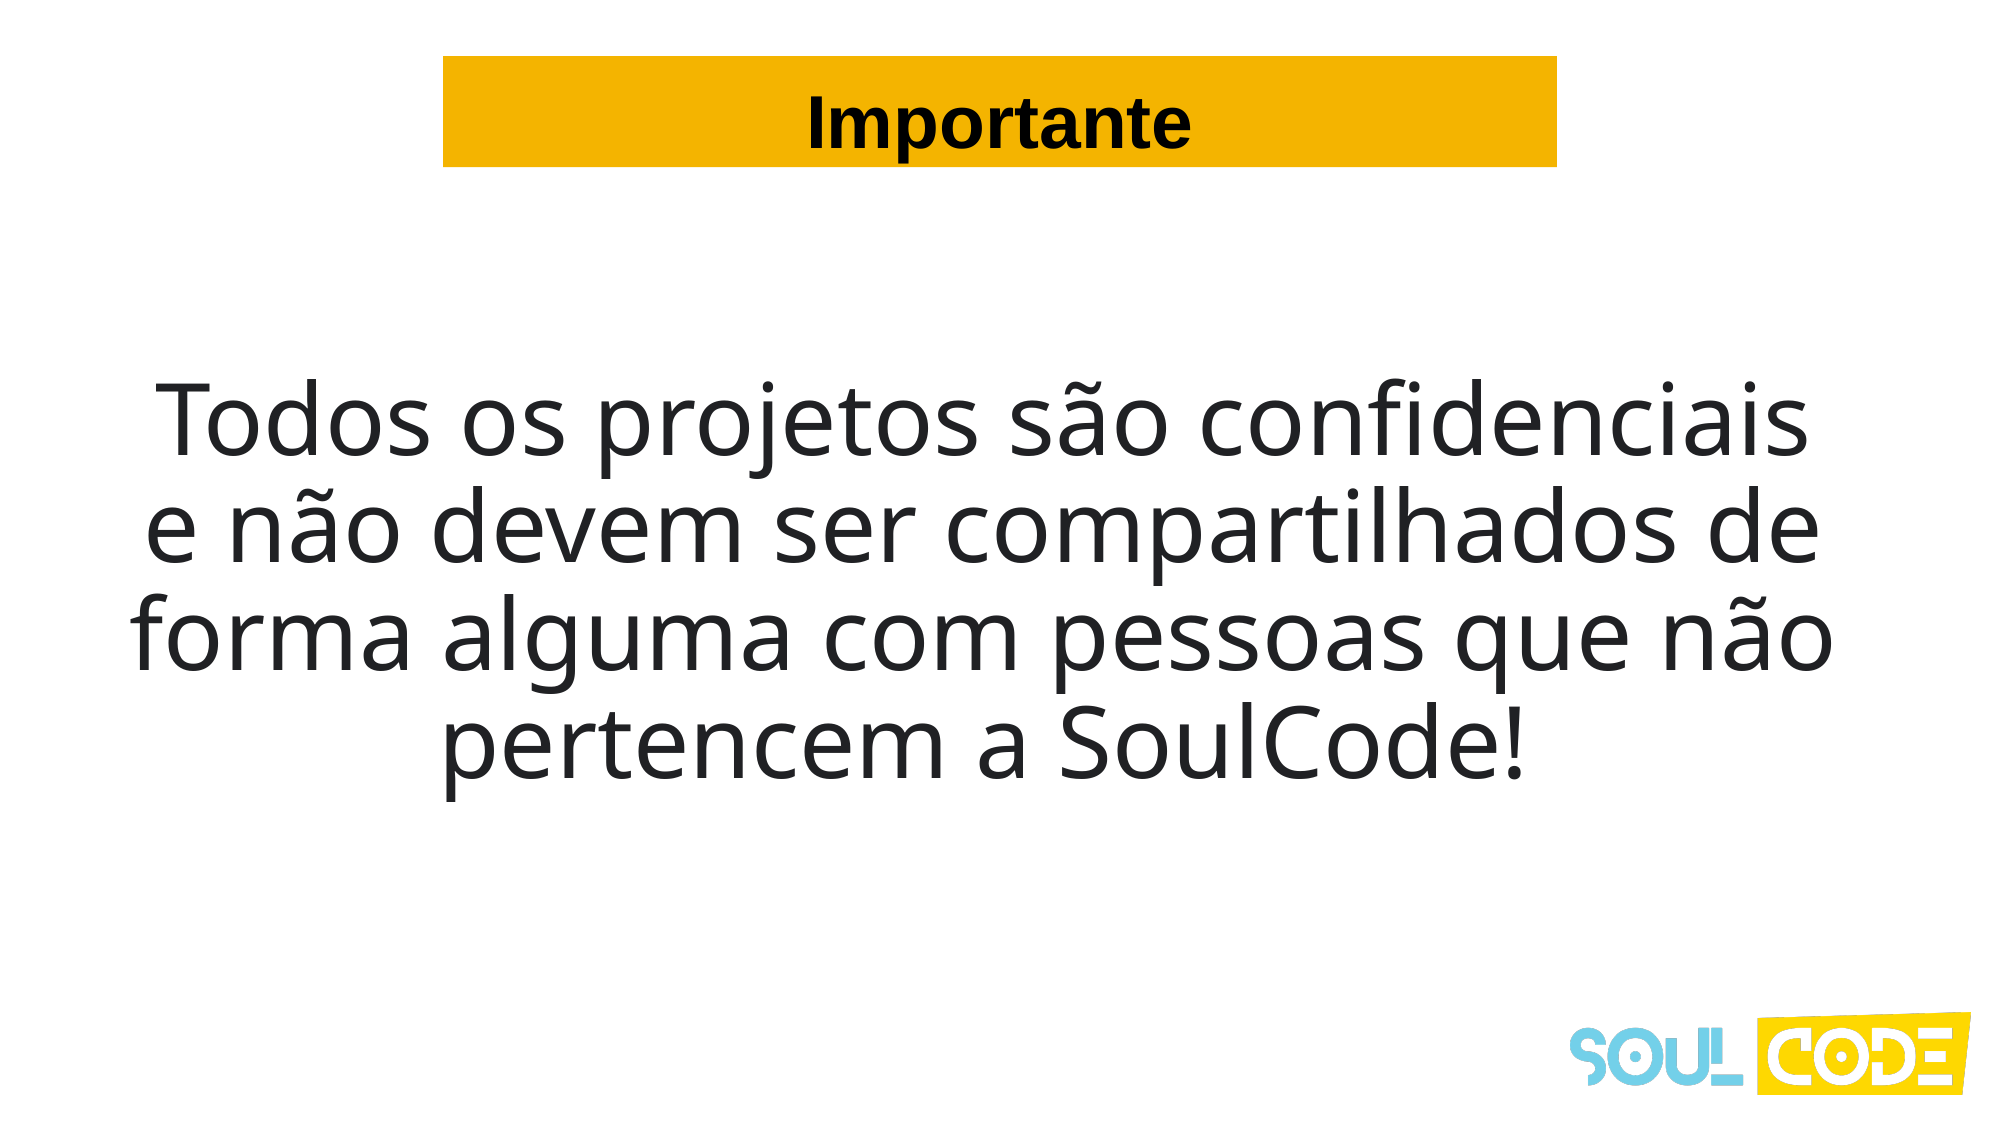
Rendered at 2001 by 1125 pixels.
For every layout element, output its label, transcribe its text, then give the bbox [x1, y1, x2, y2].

list Todos os projetos são confidenciais e não devem ser compartilhados de forma alguma com pessoas que não pertencem a SoulCode! [105, 220, 1863, 1014]
text_box Importante [443, 56, 1557, 168]
picture [1570, 1012, 1971, 1095]
